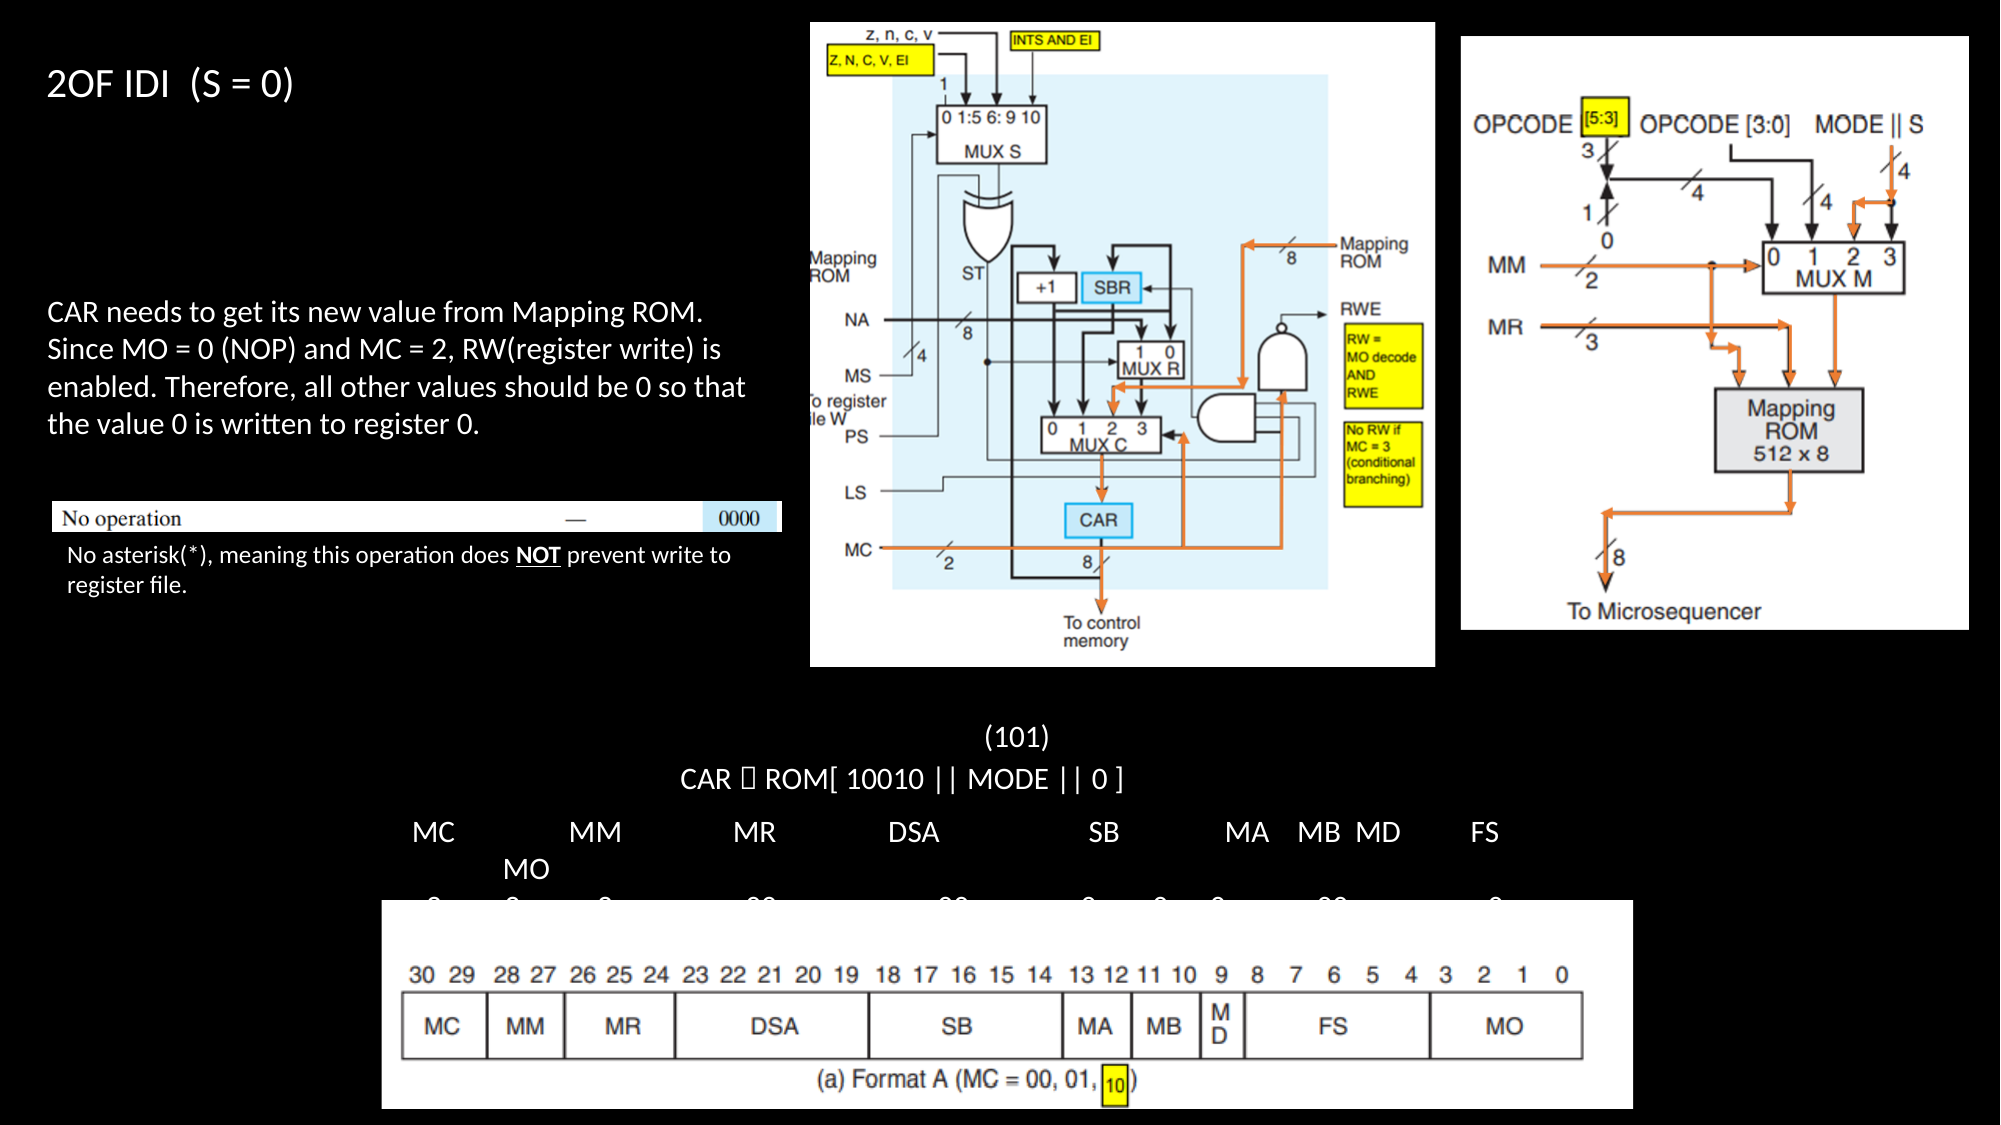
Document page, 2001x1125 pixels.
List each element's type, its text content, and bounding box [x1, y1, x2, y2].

text_box CAR needs to get its new value from Mapping ROM. Since MO = 0 (NOP) and MC = 2, RW(register write) is enabled. Therefore, all other values should be 0 so that the value 0 is written to register 0. [32, 283, 777, 523]
text_box (101) [969, 708, 1069, 761]
picture [810, 22, 1969, 667]
text_box No asterisk(*), meaning this operation does NOT prevent write to register file. [52, 532, 782, 607]
text_box 2OF IDI (S = 0) [31, 48, 729, 114]
text_box MC MM MR DSA SB MA MB MD FS MO 2 2 2 00 00 0 0 0 00 0 [383, 803, 1619, 900]
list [381, 900, 1634, 1109]
picture [52, 501, 782, 532]
text_box CAR  ROM[ 10010 || MODE || 0 ] [665, 750, 1224, 803]
